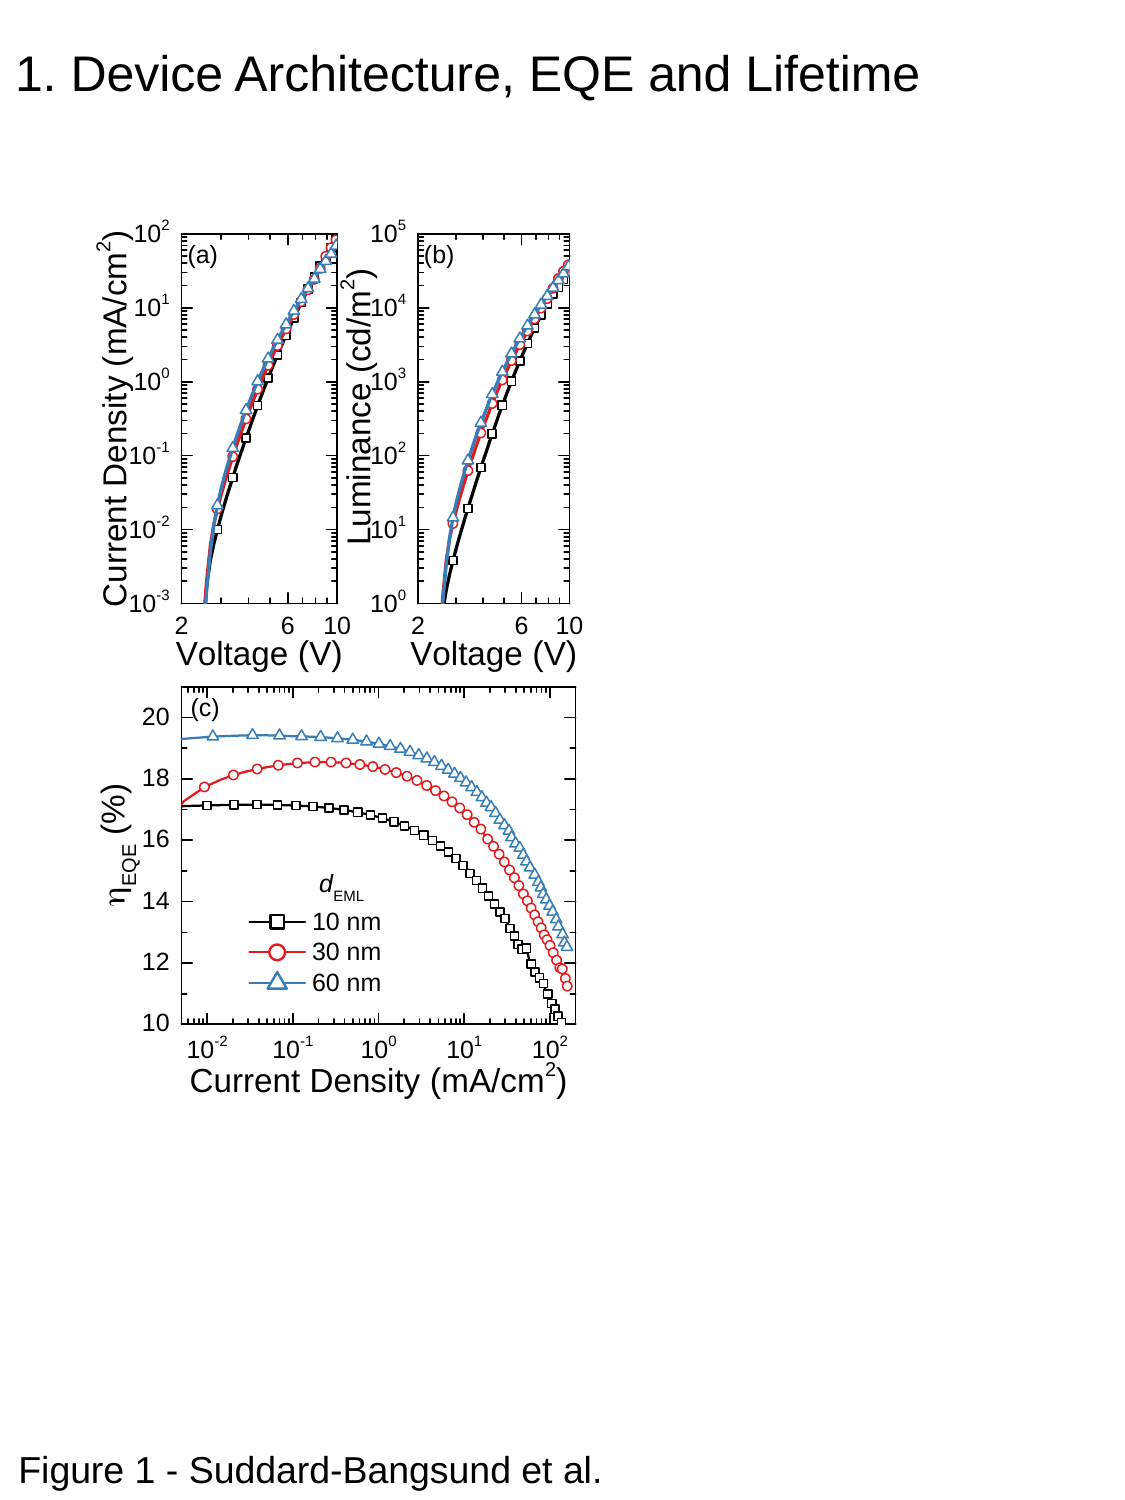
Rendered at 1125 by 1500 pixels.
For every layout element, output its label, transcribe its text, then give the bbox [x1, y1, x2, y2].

title 1. Device Architecture, EQE and Lifetime [0, 0, 1125, 151]
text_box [95, 212, 601, 1113]
text_box Figure 1 - Suddard-Bangsund et al. [3, 1438, 618, 1499]
